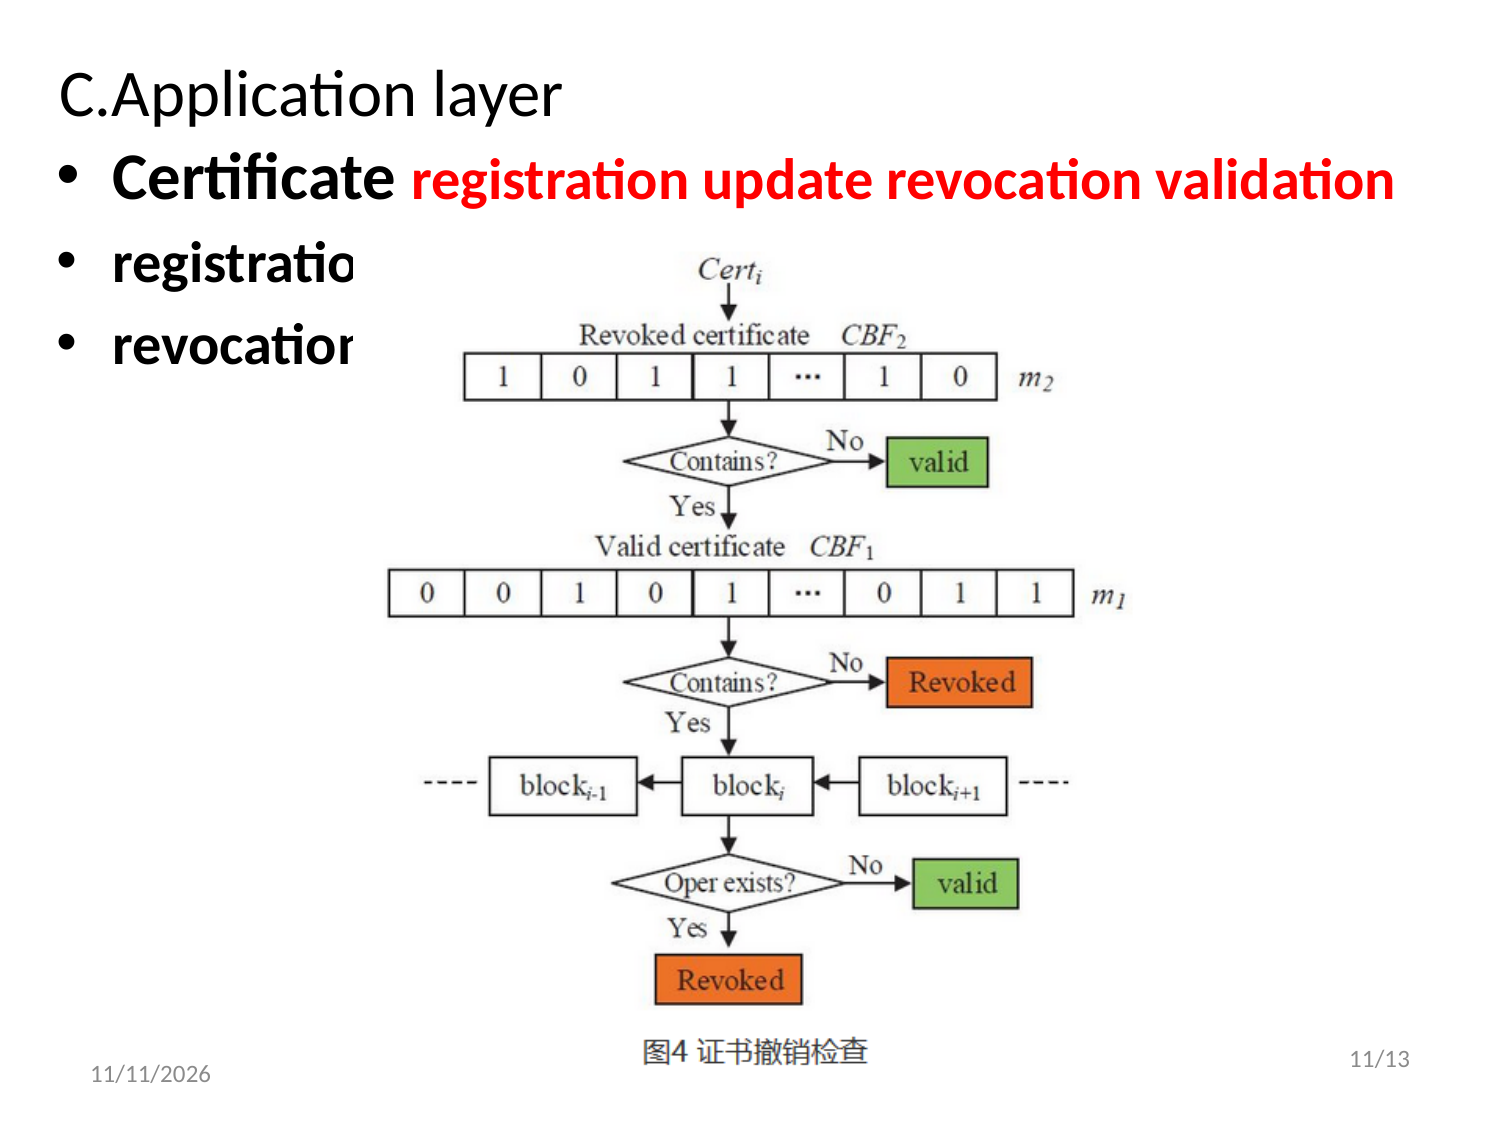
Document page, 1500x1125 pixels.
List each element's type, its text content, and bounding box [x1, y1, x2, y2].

slide_number 11/13 [1074, 1042, 1425, 1103]
picture [353, 219, 1139, 1074]
list Certificate registration update revocation validation registration update revocation [41, 125, 1471, 1005]
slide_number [75, 1042, 425, 1103]
text_box C.Application layer [44, 42, 580, 138]
